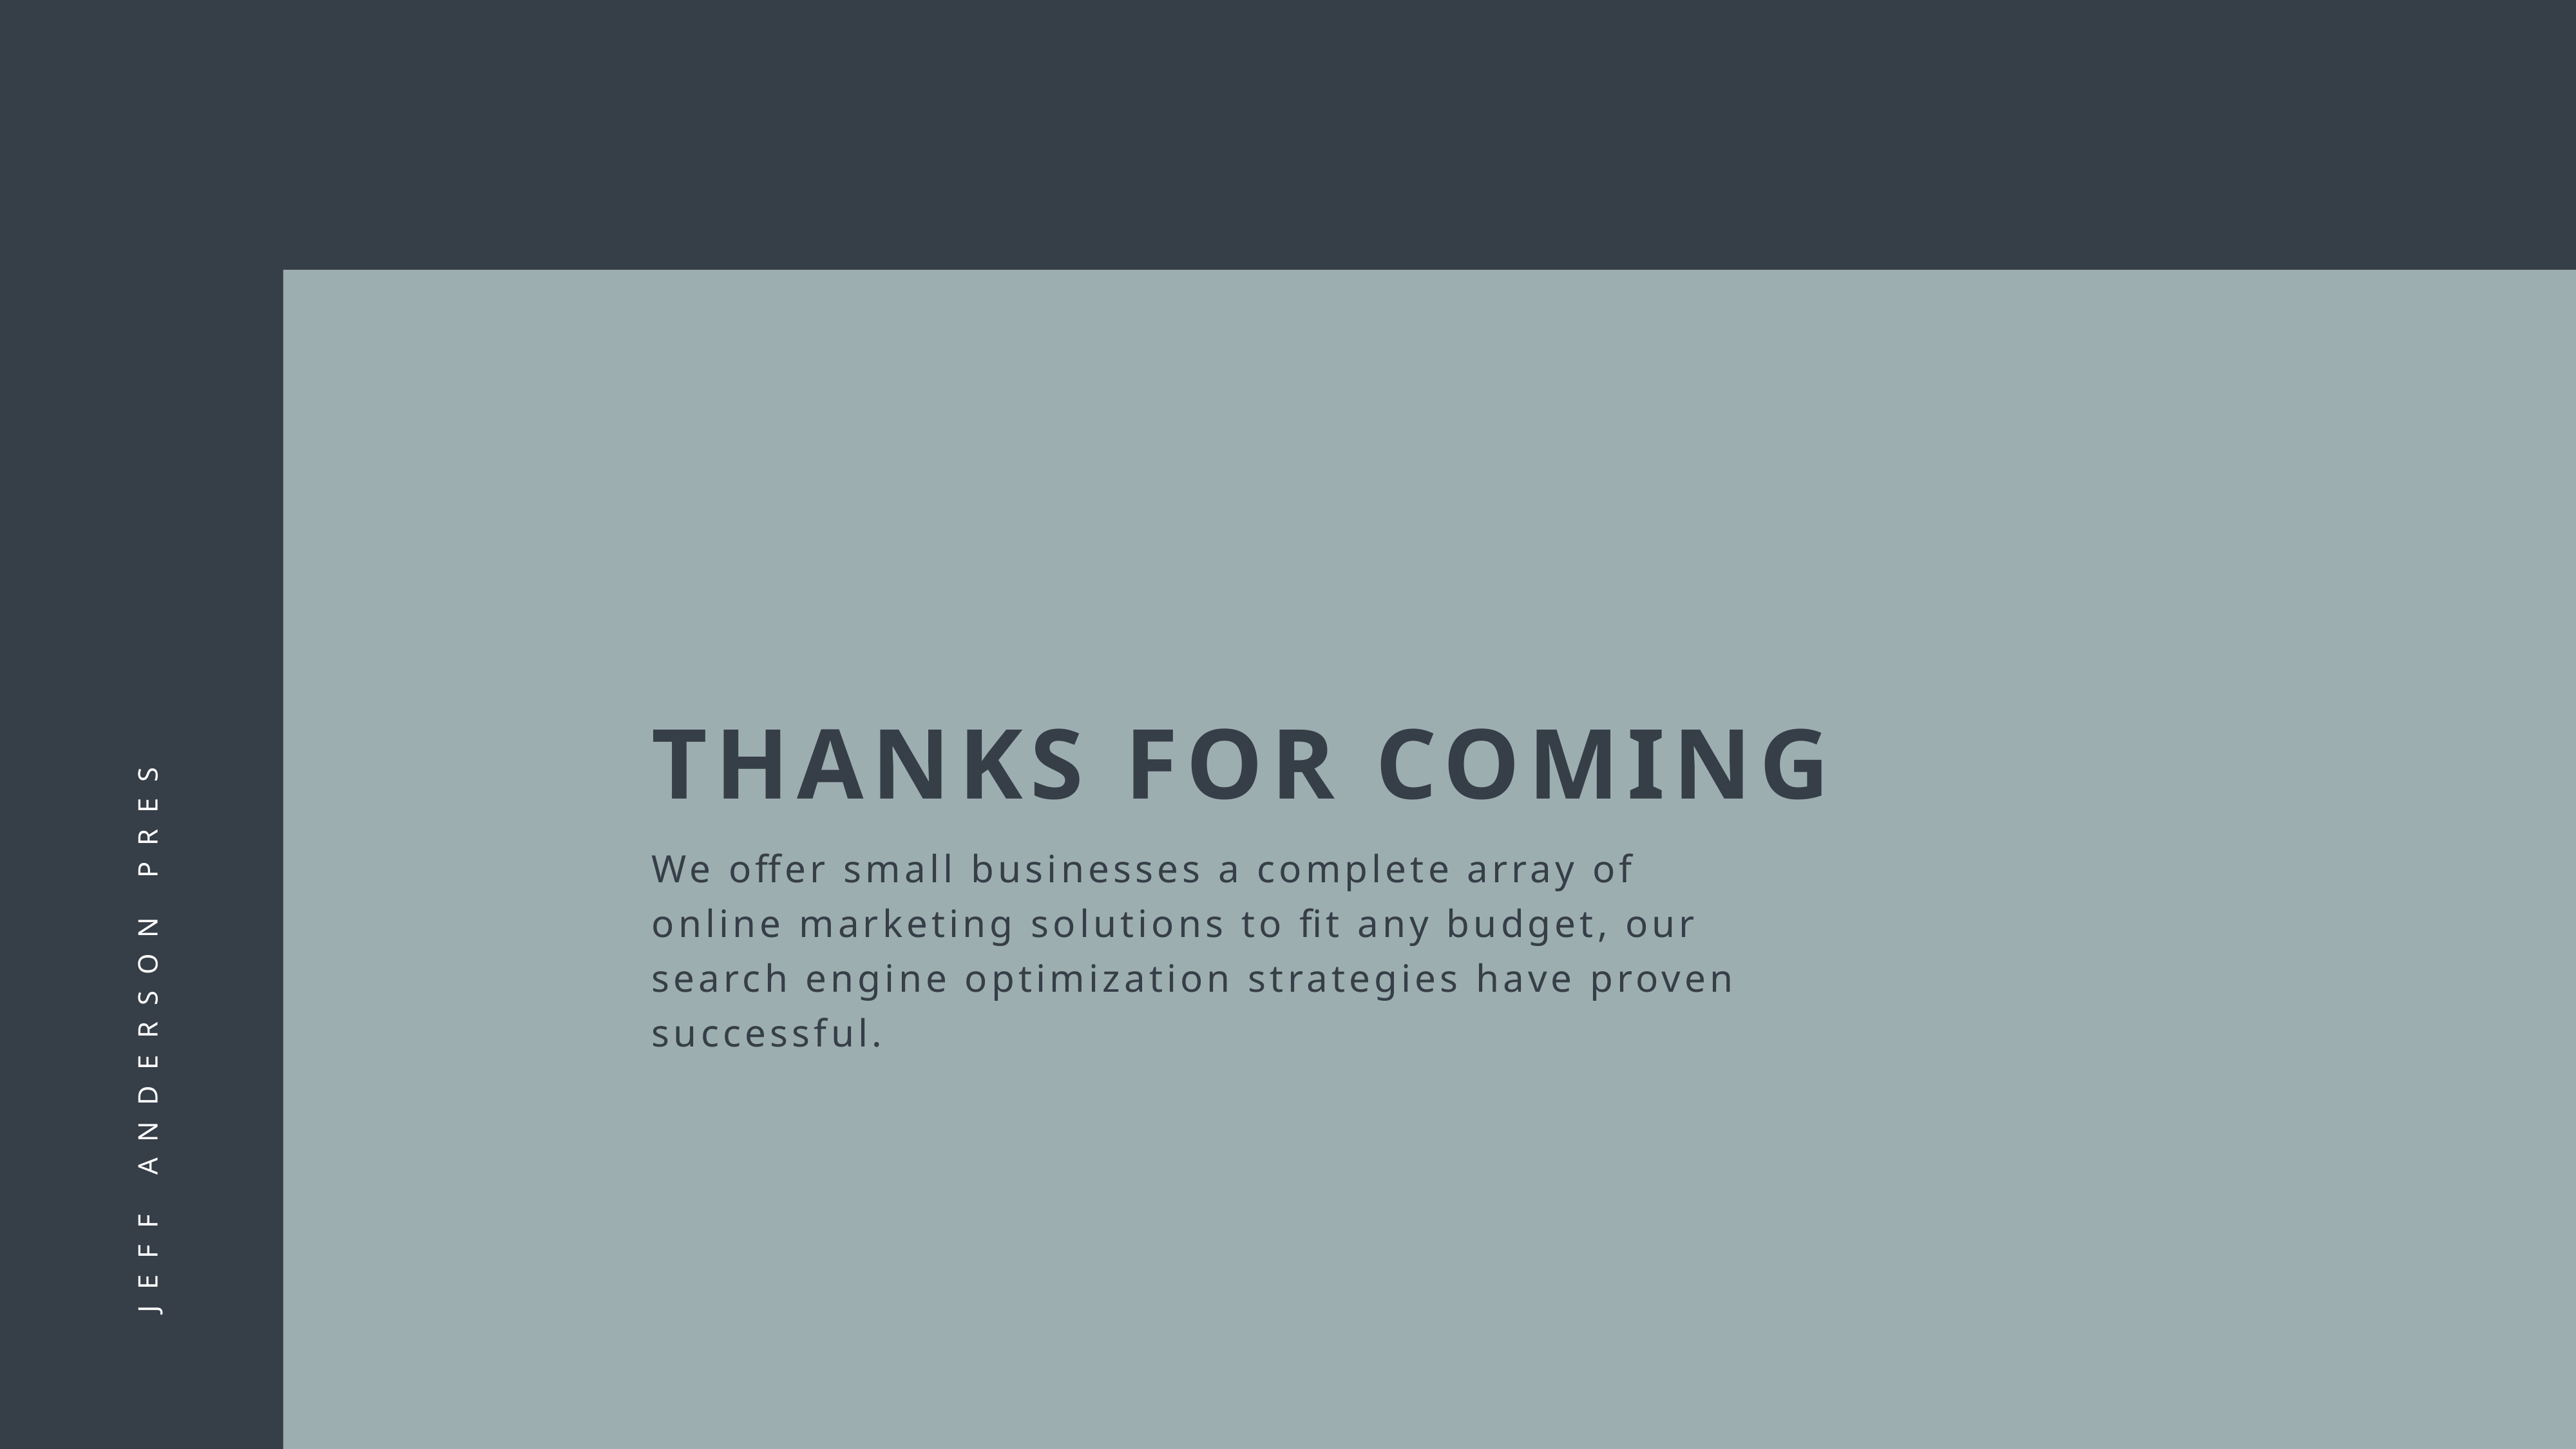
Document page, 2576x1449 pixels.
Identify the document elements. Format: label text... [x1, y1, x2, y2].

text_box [642, 697, 2014, 1001]
picture [283, 269, 2576, 1449]
text_box JEFF ANDERSON PRES [126, 660, 168, 1323]
